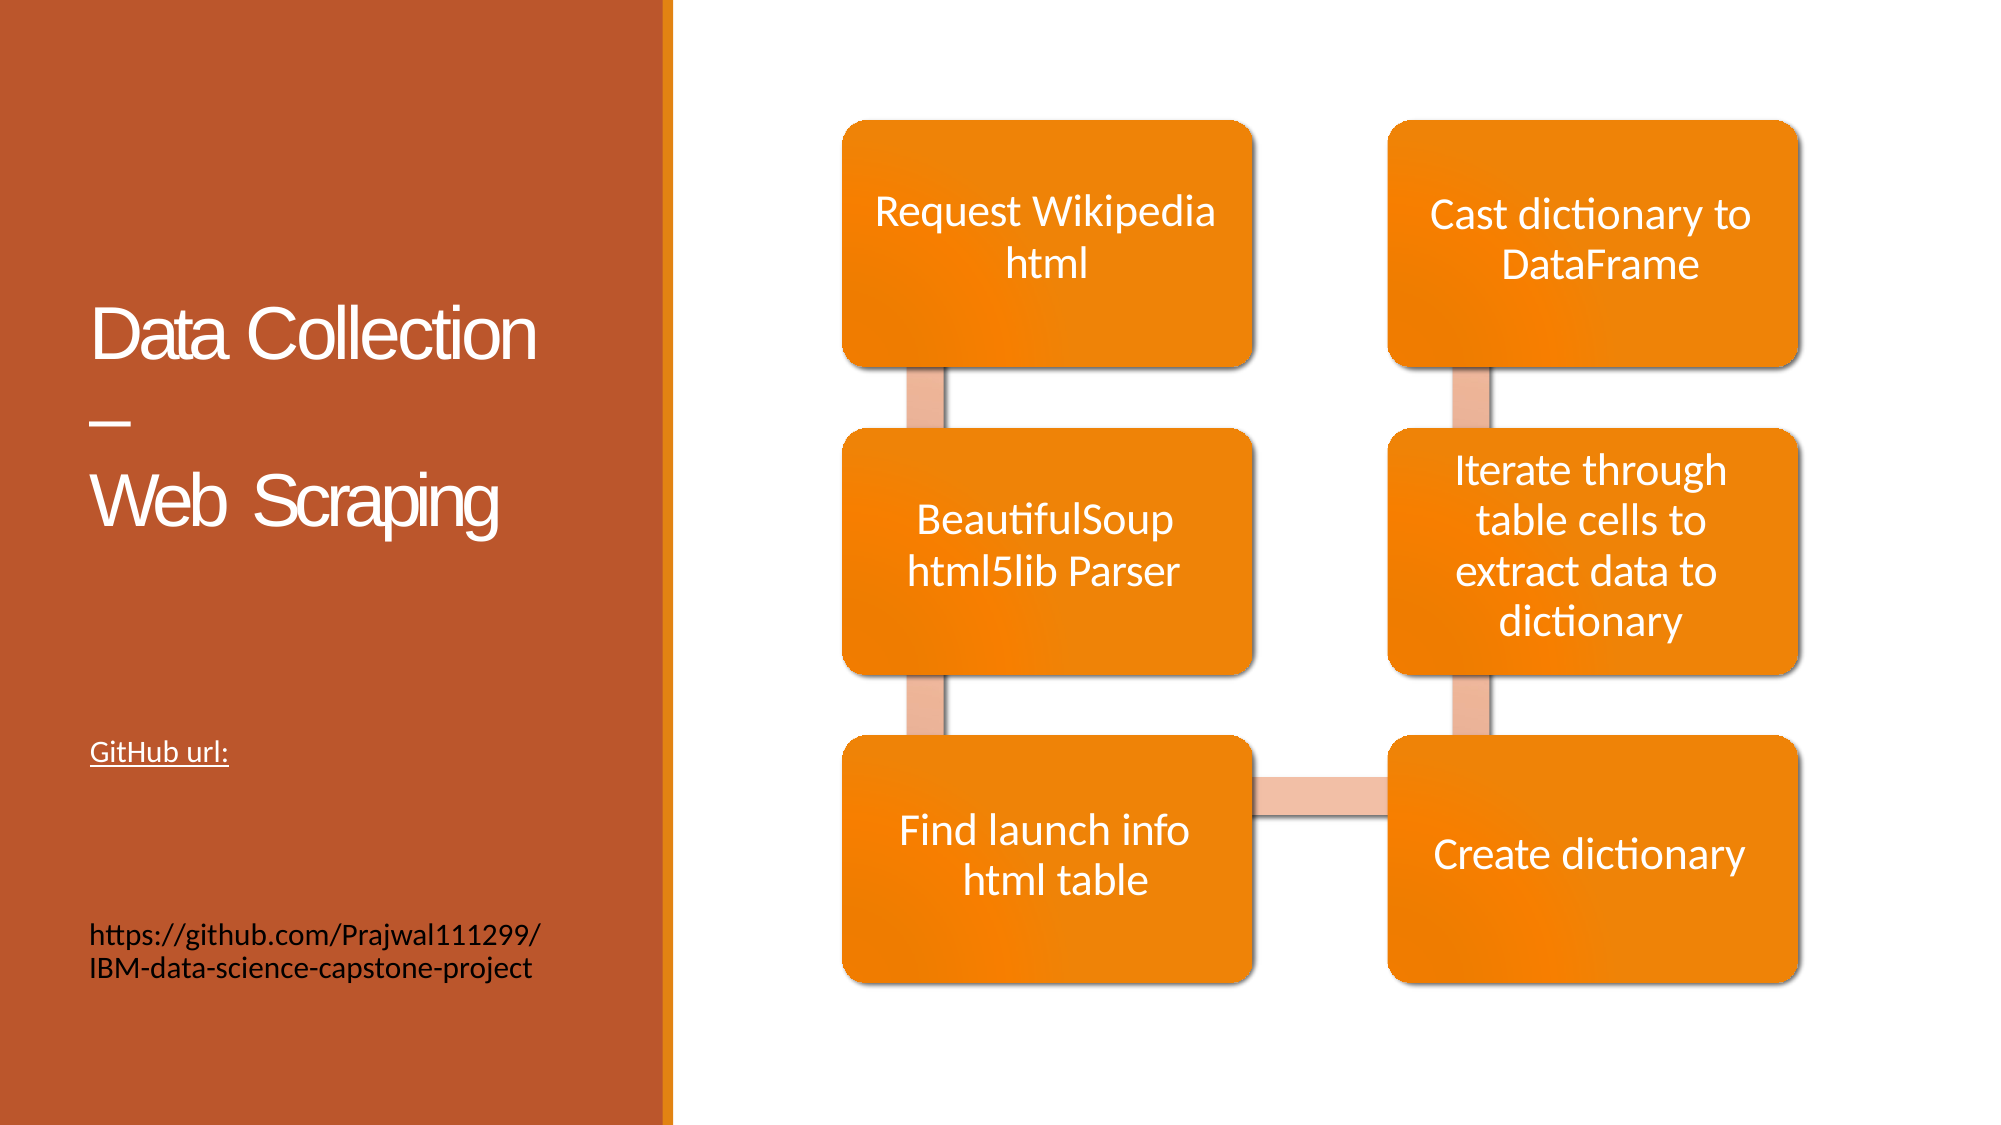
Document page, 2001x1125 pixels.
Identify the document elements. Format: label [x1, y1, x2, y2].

text_box [838, 424, 1262, 731]
text_box [1383, 116, 1808, 377]
text_box [1383, 697, 1808, 993]
text_box [0, 0, 674, 1125]
text_box [1383, 384, 1808, 690]
text_box [838, 116, 1269, 498]
text_box [838, 732, 1378, 992]
